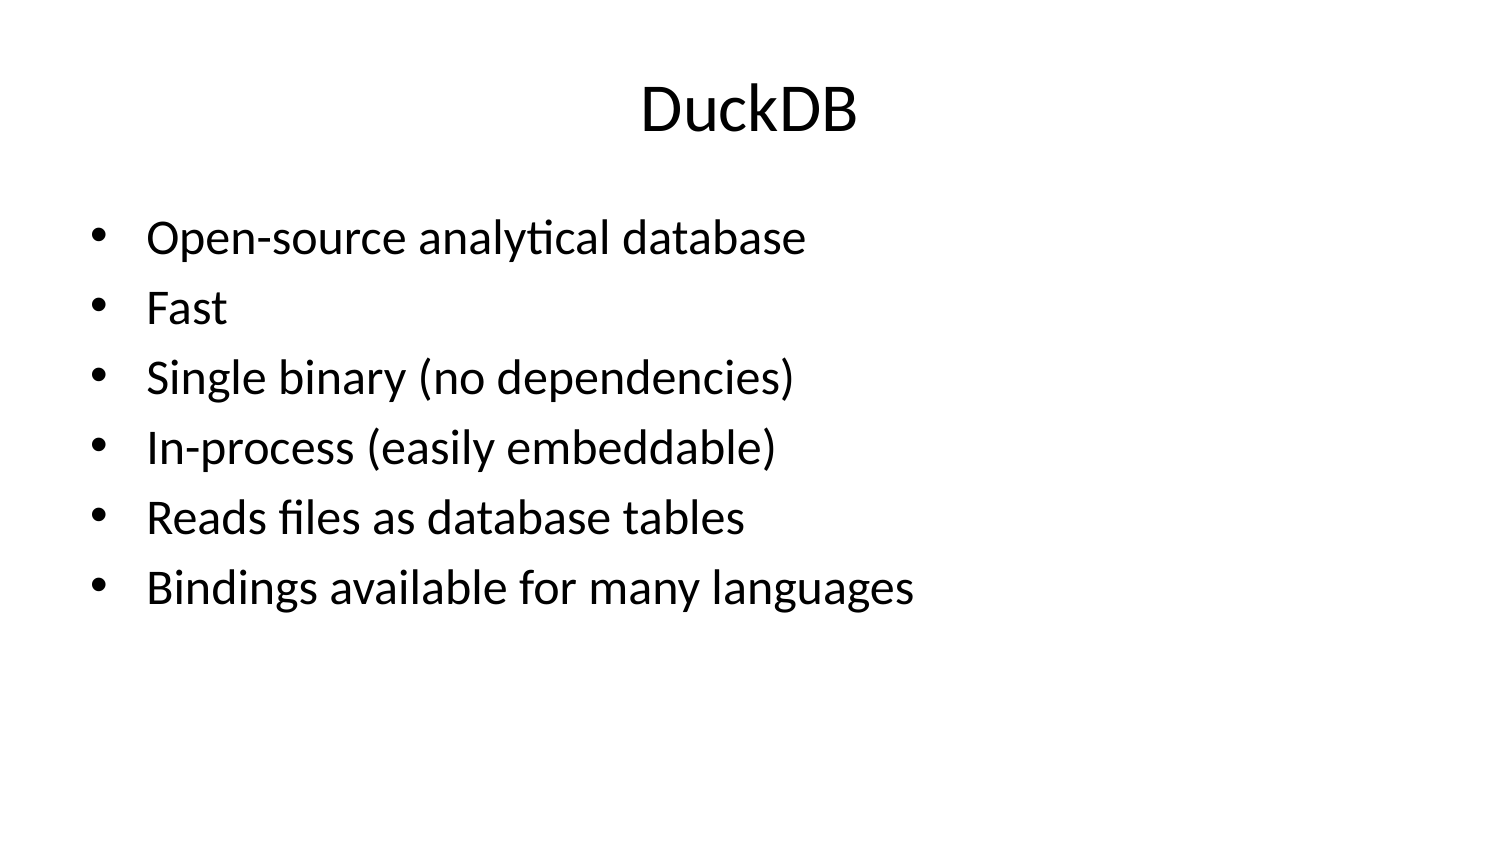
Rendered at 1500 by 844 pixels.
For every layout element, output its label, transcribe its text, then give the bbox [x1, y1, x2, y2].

list Open-source analytical database Fast Single binary (no dependencies) In-process (easily embeddable) Reads files as database tables Bindings available for many languages [75, 196, 1425, 754]
title DuckDB [75, 33, 1425, 175]
